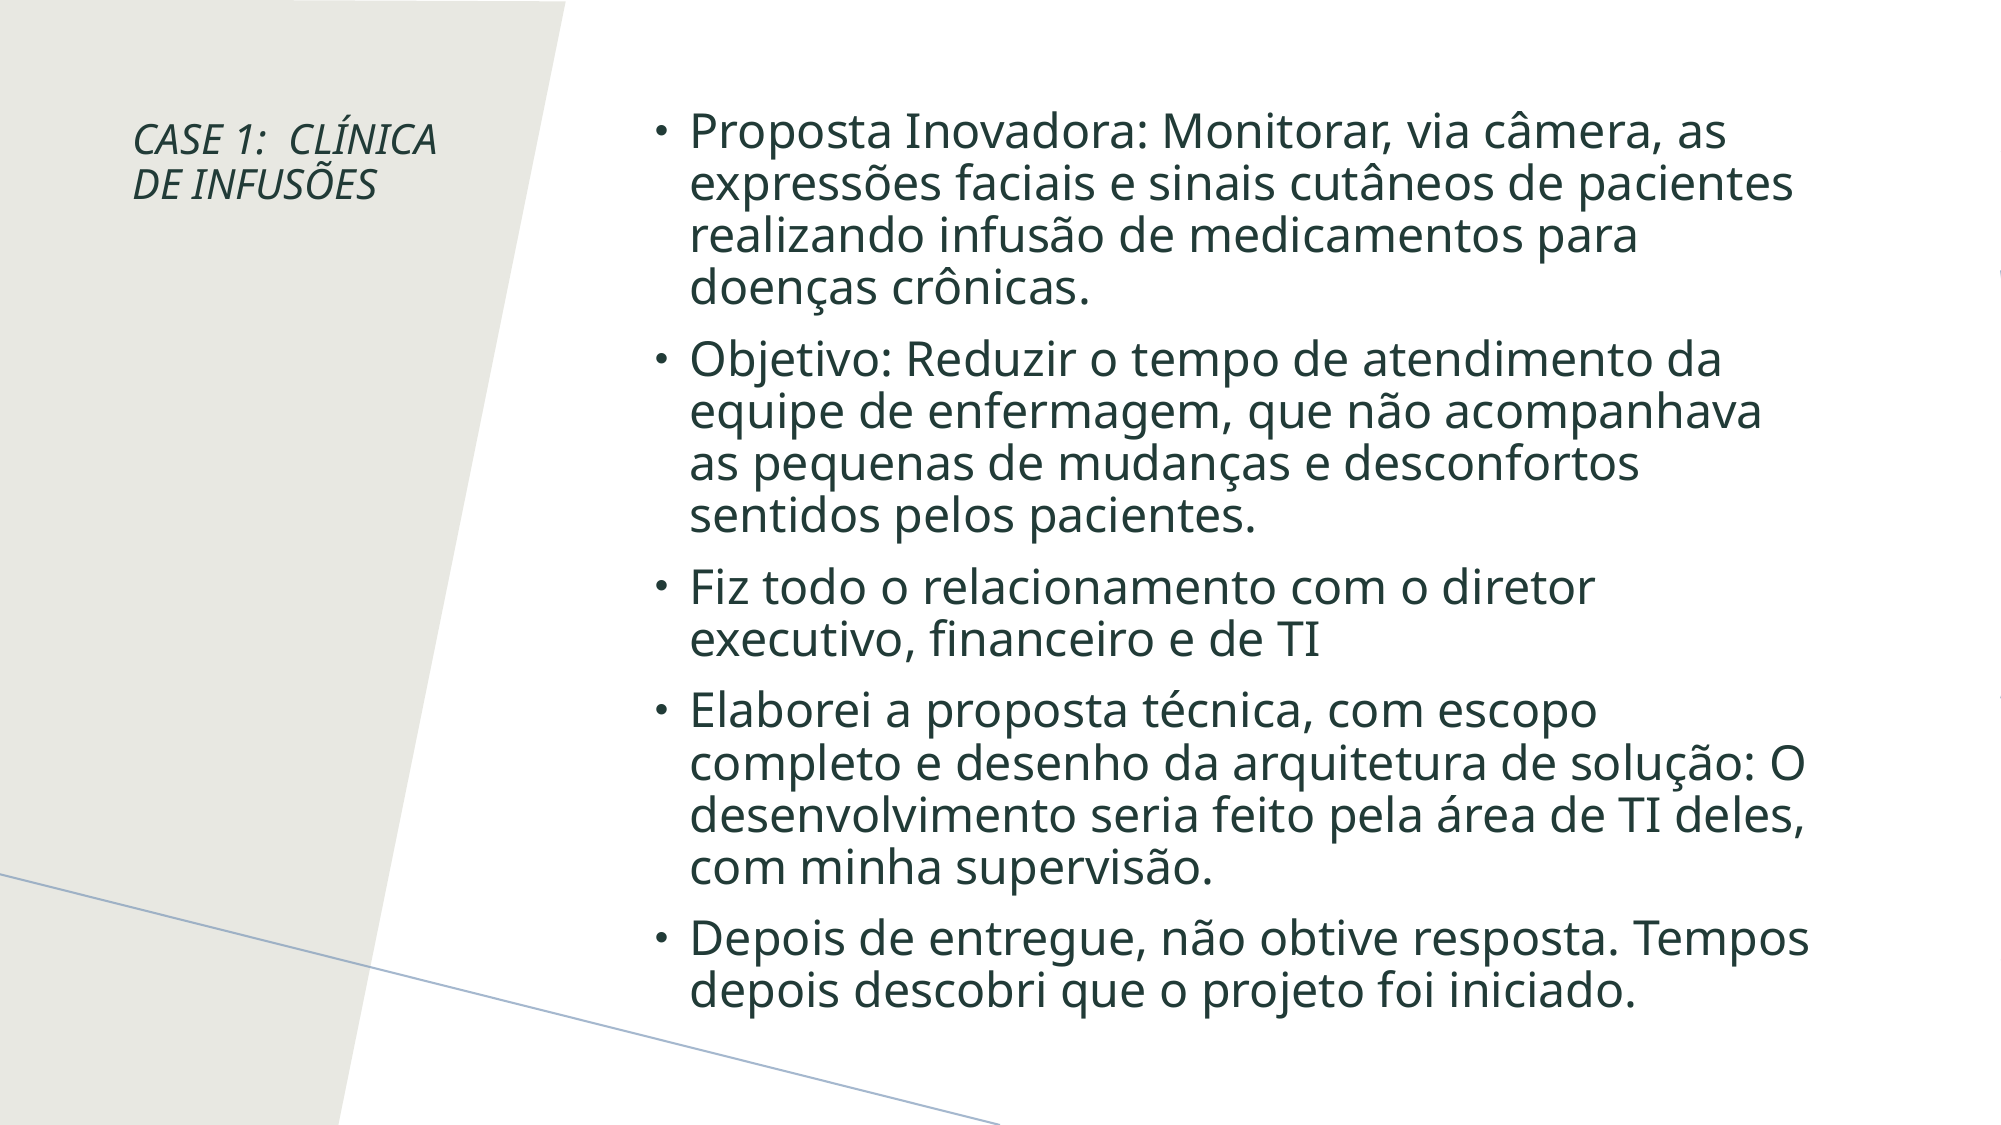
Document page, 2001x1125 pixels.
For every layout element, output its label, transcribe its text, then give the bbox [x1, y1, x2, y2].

text_box [0, 0, 567, 874]
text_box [0, 874, 1000, 1125]
text_box [391, 0, 2000, 1125]
list Proposta Inovadora: Monitorar, via câmera, as expressões faciais e sinais cutâneos de pacientes realizando infusão de medicamentos para doenças crônicas. Objetivo: Reduzir o tempo de atendimento da equipe de enfermagem, que não acompanhava as pequenas de mudanças e desconfortos sentidos pelos pacientes. Fiz todo o relacionamento com o diretor executivo, financeiro e de TI Elaborei a proposta técnica, com escopo completo e desenho da arquitetura de solução: O desenvolvimento seria feito pela área de TI deles, com minha supervisão. Depois de entregue, não obtive resposta. Tempos depois descobri que o projeto foi iniciado. [639, 87, 1836, 1038]
title Case 1: clínica de infusões [117, 110, 494, 379]
